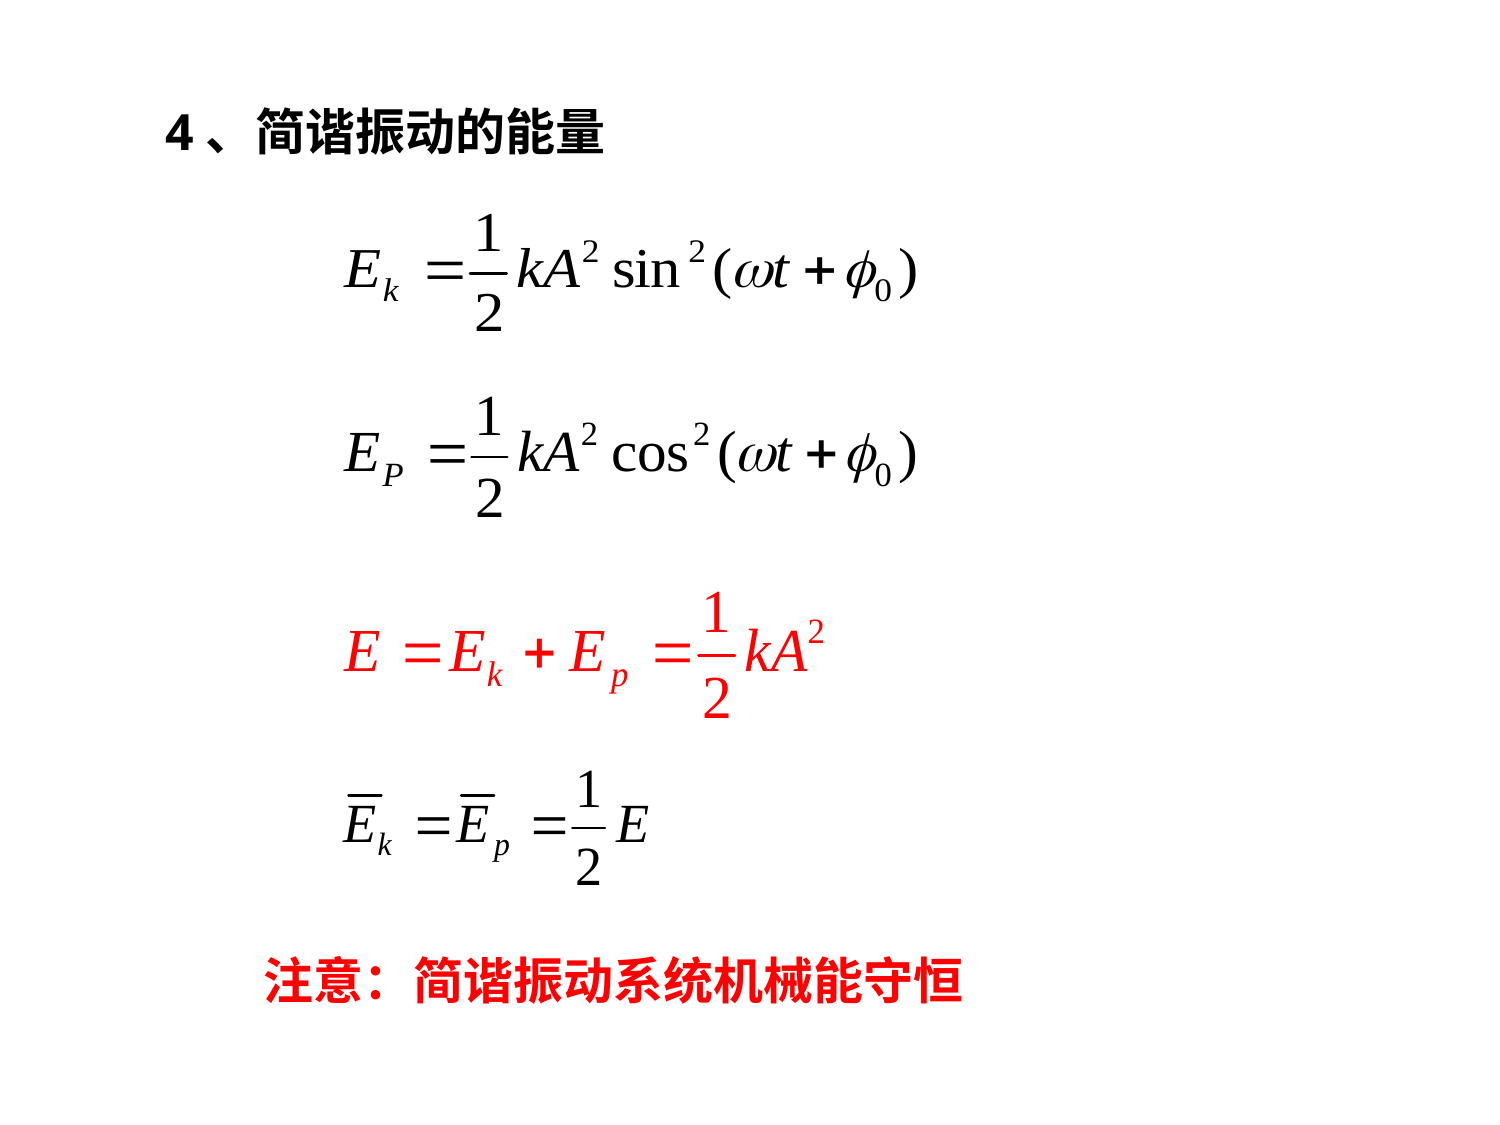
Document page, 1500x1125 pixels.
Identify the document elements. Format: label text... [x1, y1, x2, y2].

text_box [333, 379, 931, 531]
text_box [333, 754, 660, 898]
text_box 4、简谐振动的能量 [150, 92, 693, 168]
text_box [333, 197, 931, 344]
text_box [333, 574, 834, 730]
text_box 注意：简谐振动系统机械能守恒 [248, 942, 1035, 1018]
